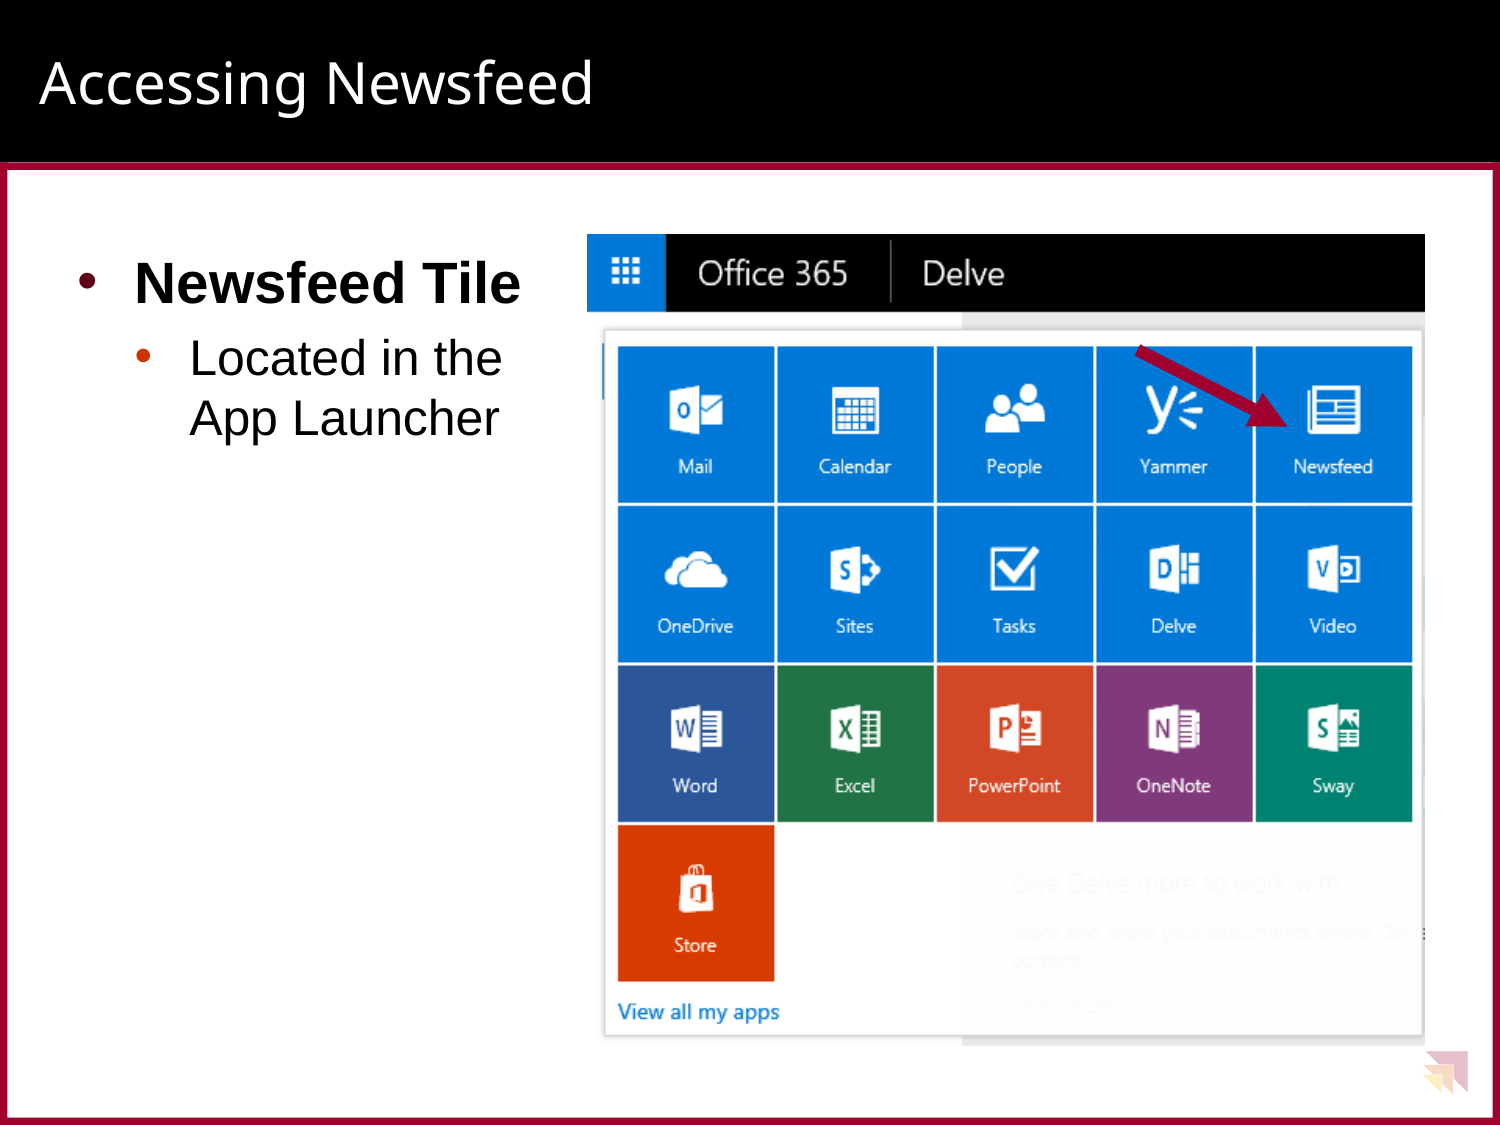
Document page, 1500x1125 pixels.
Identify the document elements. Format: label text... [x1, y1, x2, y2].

picture [587, 234, 1426, 1046]
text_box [1137, 349, 1288, 427]
title Accessing Newsfeed [24, 12, 1438, 150]
list Newsfeed Tile Located in the App Launcher [62, 237, 1438, 1088]
